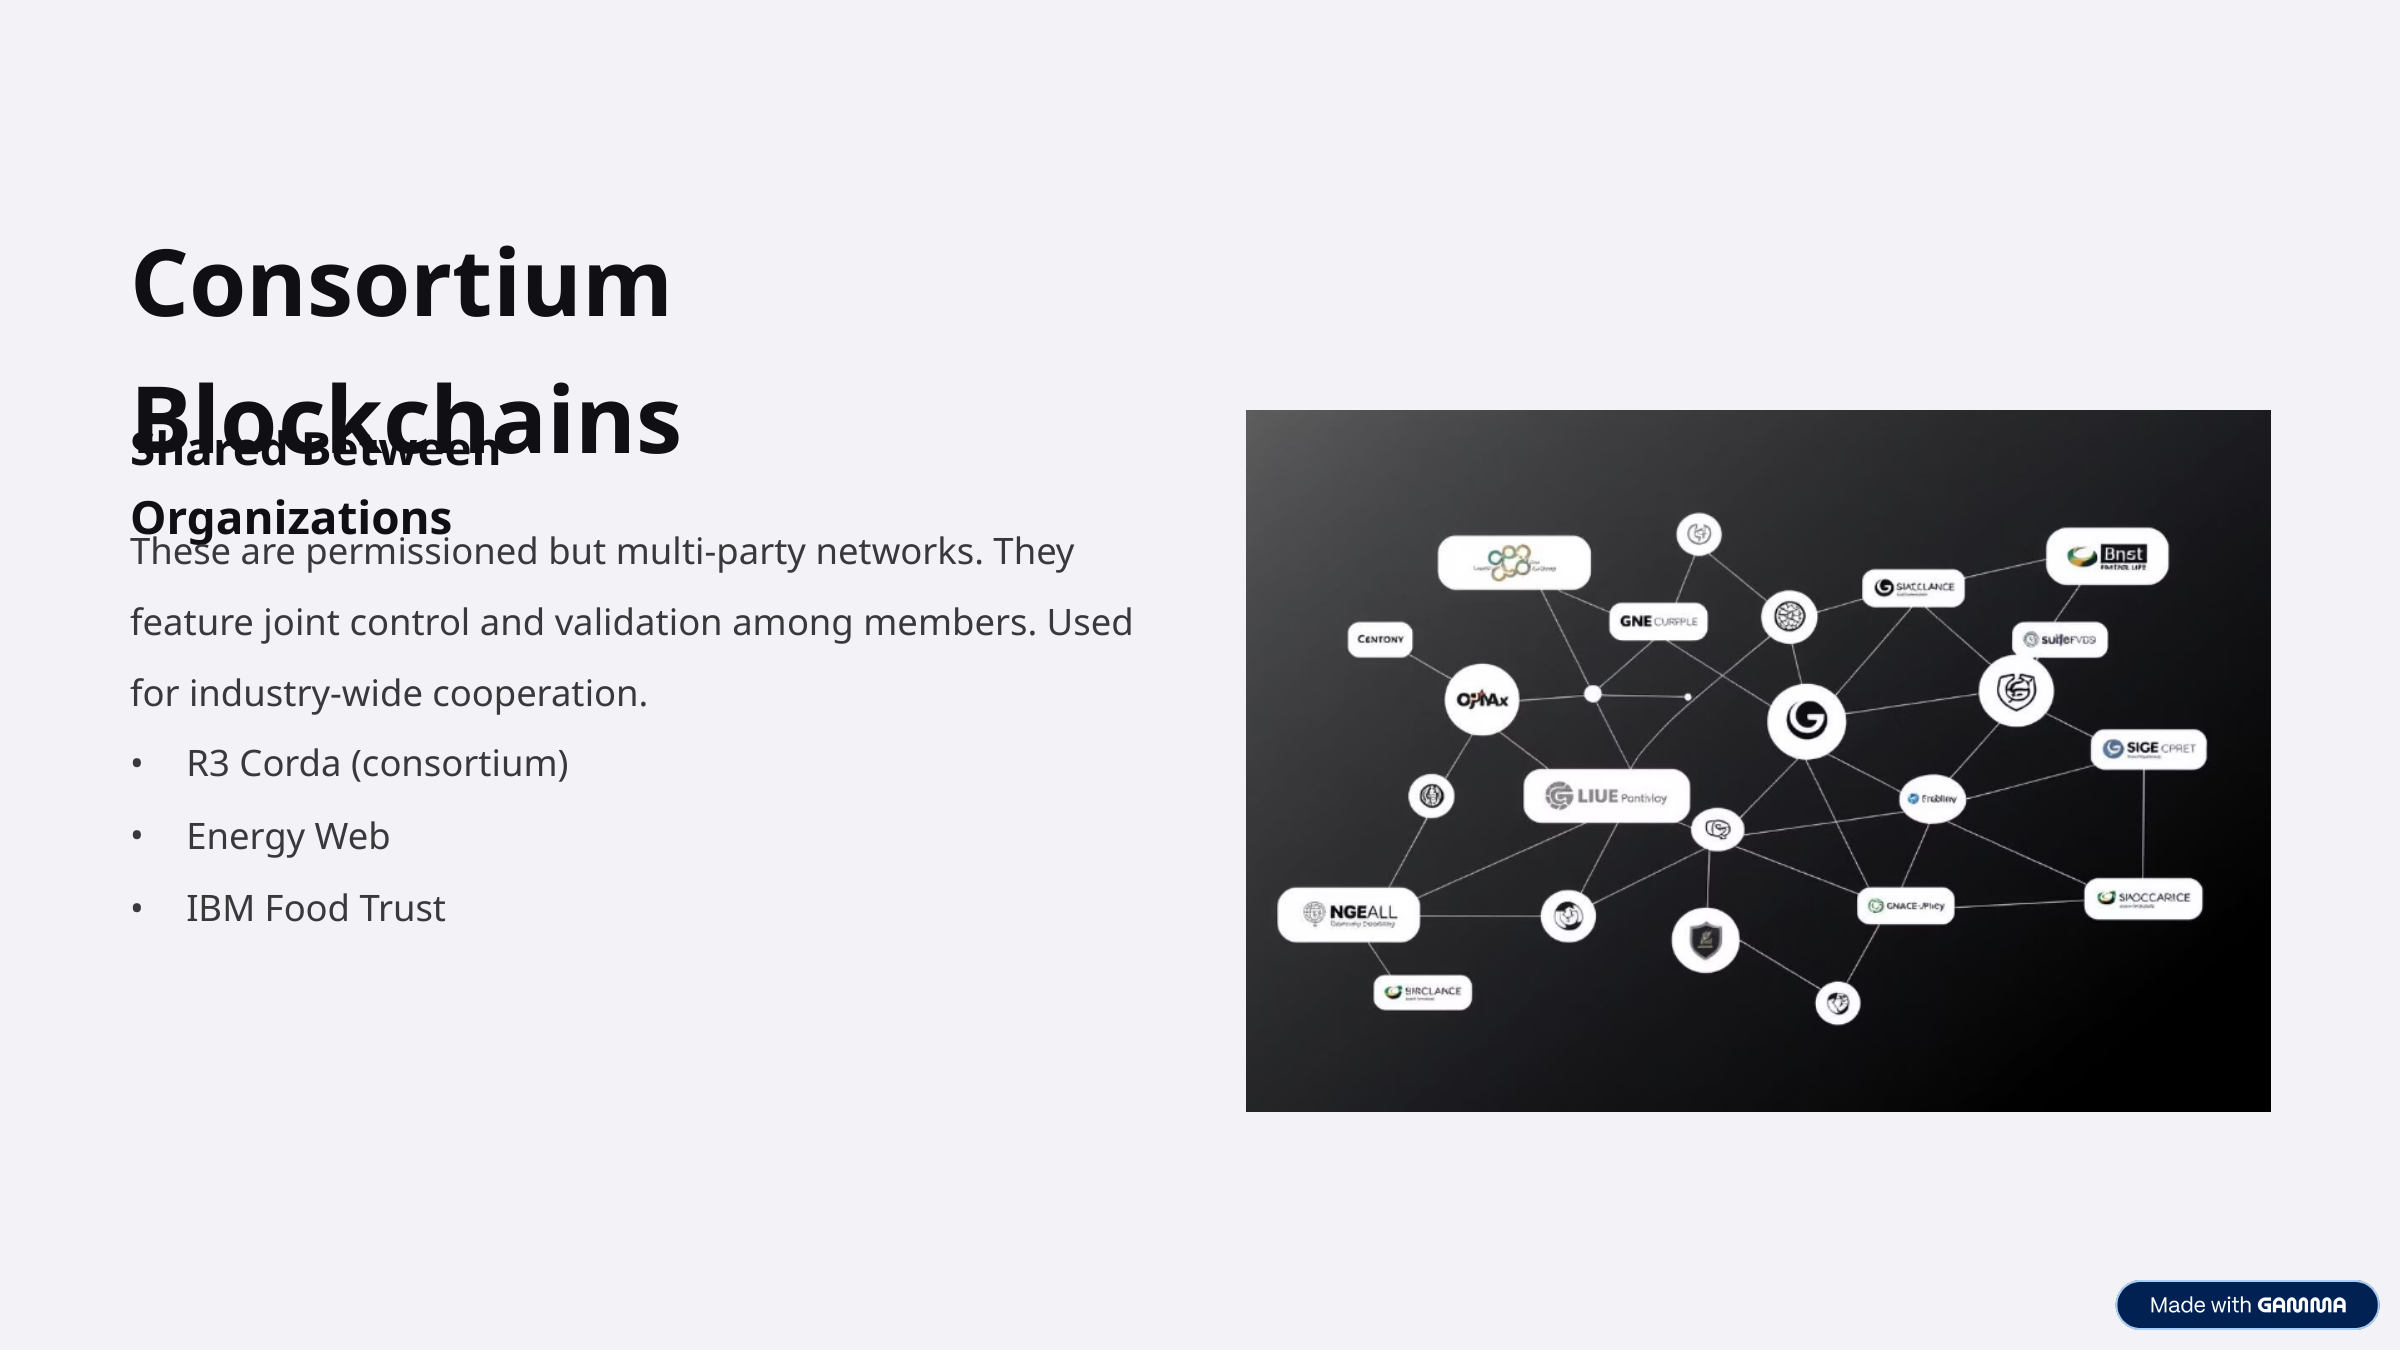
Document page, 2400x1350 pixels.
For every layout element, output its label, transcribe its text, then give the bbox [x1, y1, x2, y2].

text_box Consortium Blockchains [130, 196, 1190, 313]
text_box These are permissioned but multi-party networks. They feature joint control and validation among members. Used for industry-wide cooperation. [130, 501, 1155, 680]
text_box R3 Corda (consortium) [130, 713, 1155, 773]
picture [2106, 1271, 2389, 1339]
text_box Shared Between Organizations [130, 405, 790, 464]
text_box Energy Web [130, 785, 1155, 846]
picture [1246, 410, 2272, 1112]
text_box IBM Food Trust [130, 858, 1155, 918]
